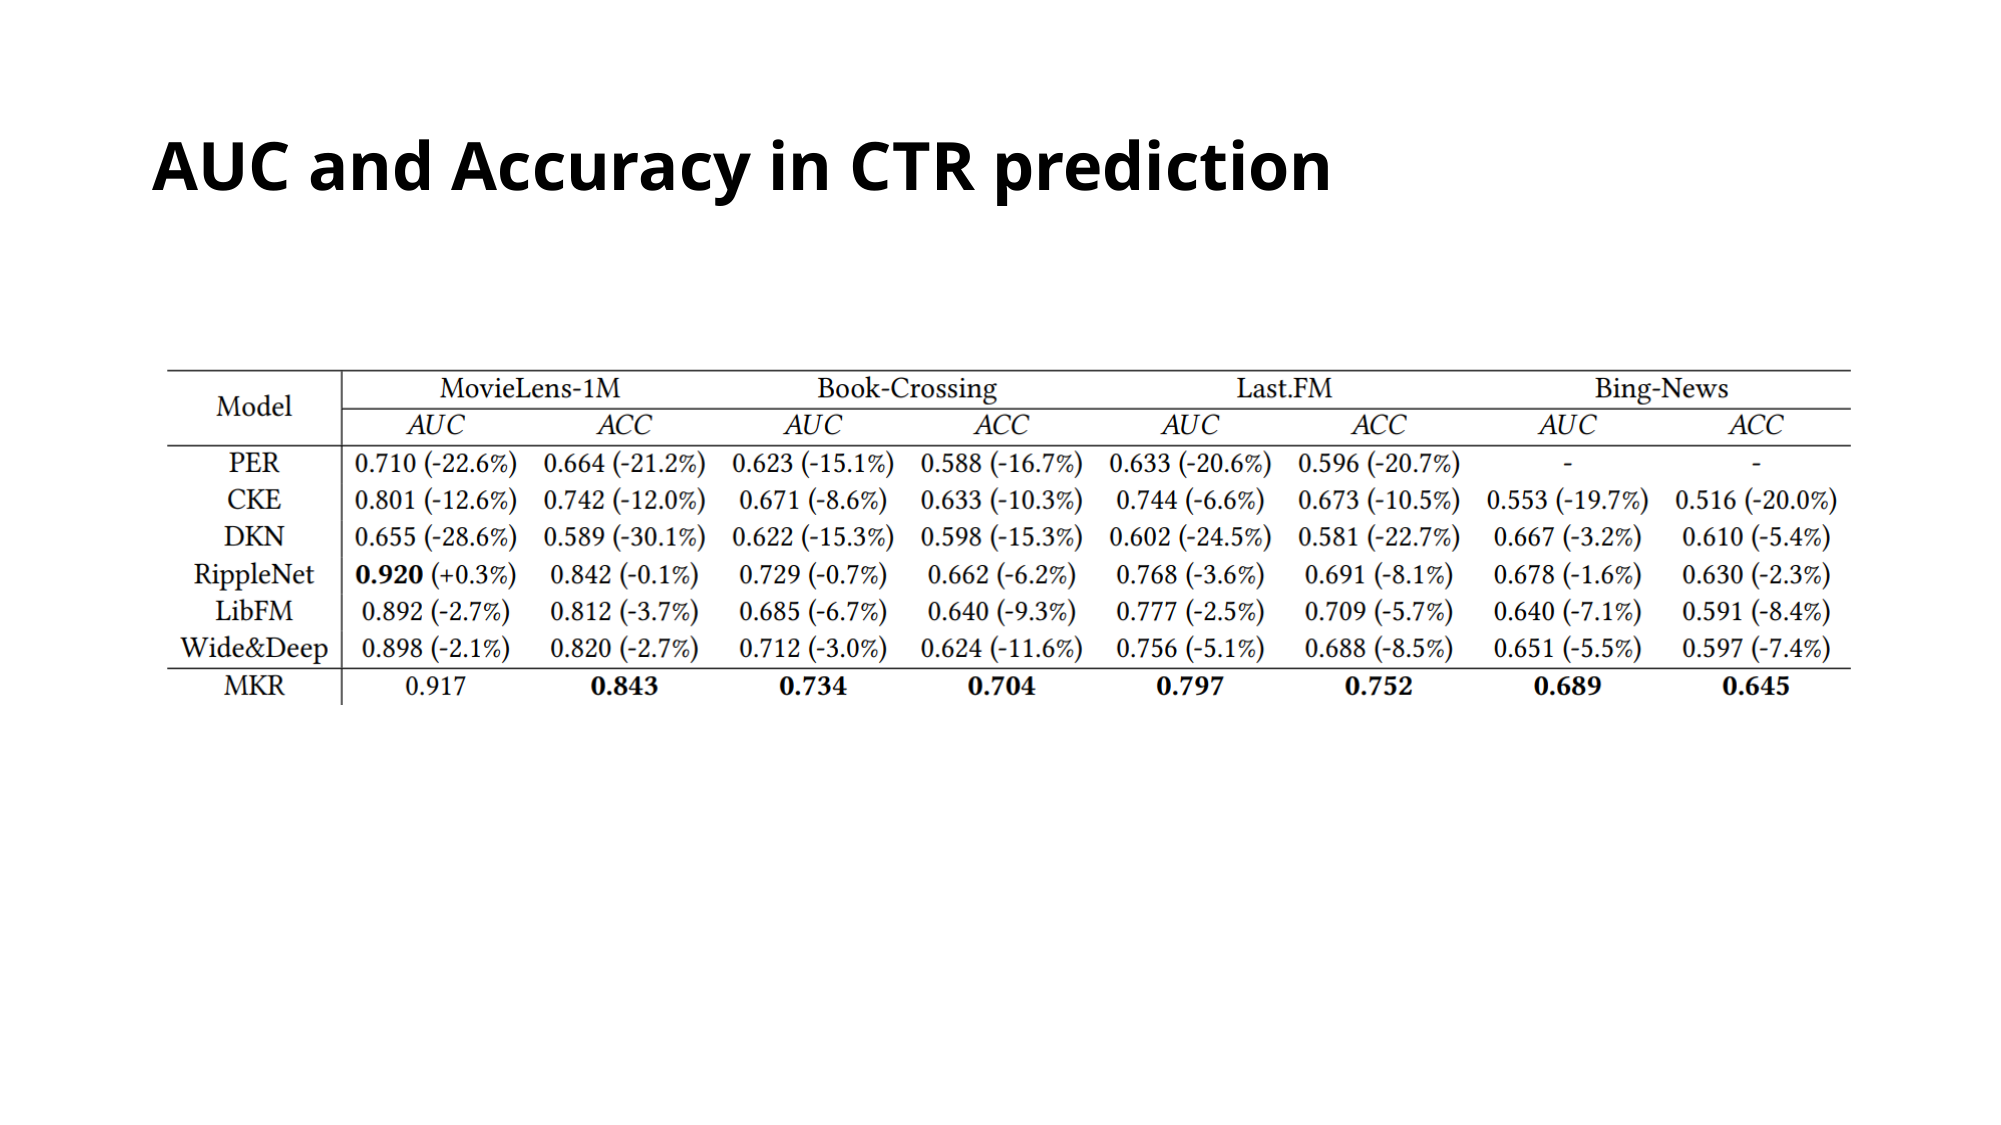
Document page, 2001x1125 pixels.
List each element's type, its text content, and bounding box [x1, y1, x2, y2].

title AUC and Accuracy in CTR prediction [137, 59, 1863, 278]
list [137, 334, 1863, 705]
